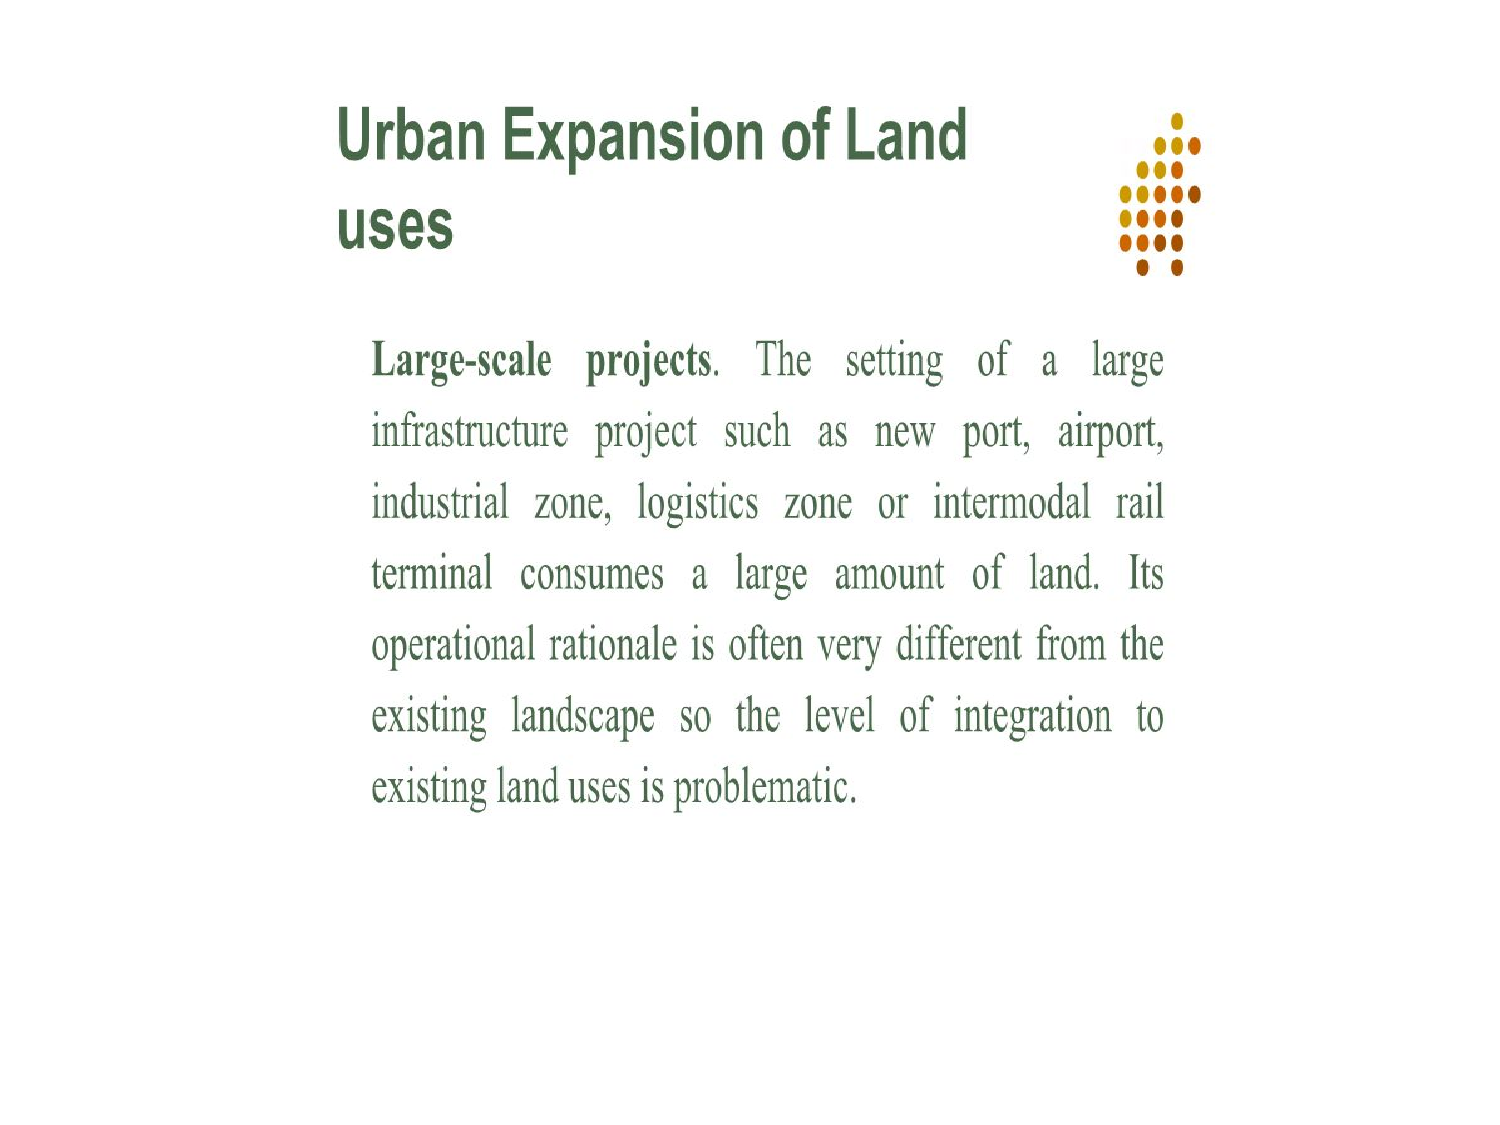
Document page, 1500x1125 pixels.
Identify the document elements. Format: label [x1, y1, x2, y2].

picture [231, 0, 1269, 1125]
